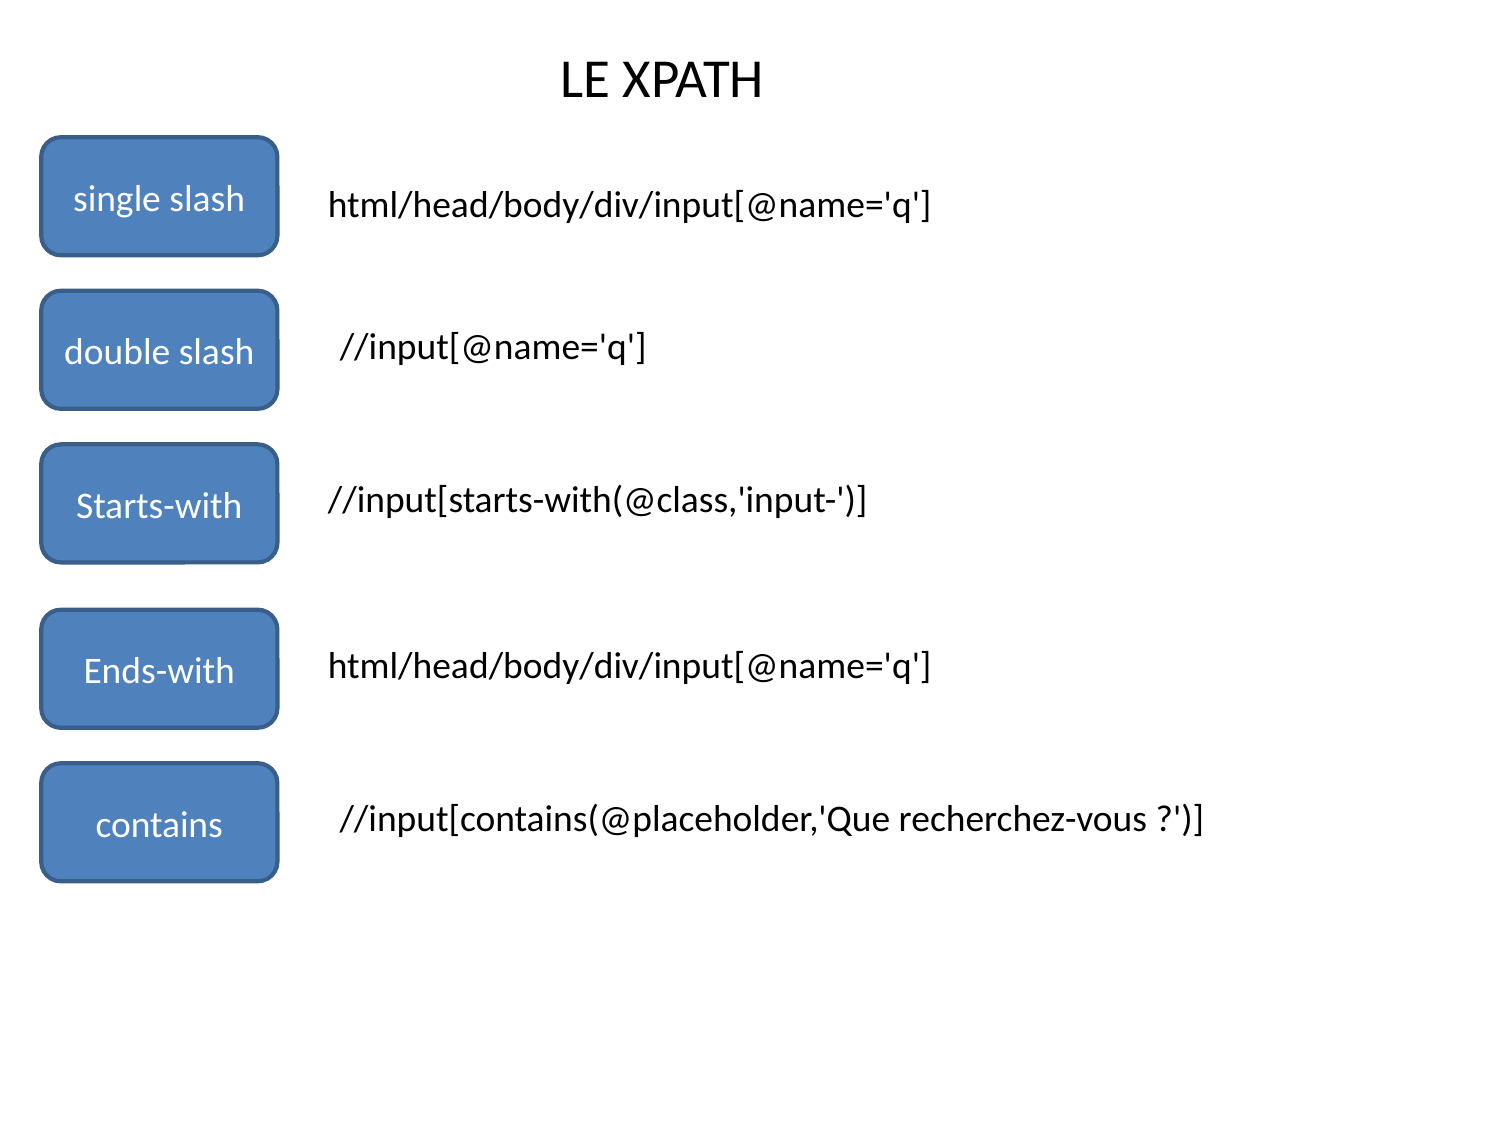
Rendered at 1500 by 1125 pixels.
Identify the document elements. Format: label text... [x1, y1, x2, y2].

text_box html/head/body/div/input[@name='q'] [312, 633, 1046, 694]
text_box //input[starts-with(@class,'input-')] [312, 467, 1046, 528]
text_box //input[@name='q'] [324, 314, 1058, 375]
text_box //input[contains(@placeholder,'Que recherchez-vous ?')] [324, 786, 1306, 847]
text_box Ends-with [41, 609, 278, 728]
text_box single slash [41, 137, 278, 256]
text_box contains [41, 763, 278, 882]
text_box Starts-with [41, 444, 278, 563]
text_box html/head/body/div/input[@name='q'] [312, 172, 1046, 233]
text_box double slash [41, 290, 278, 409]
title LE XPATH [0, 42, 1338, 109]
